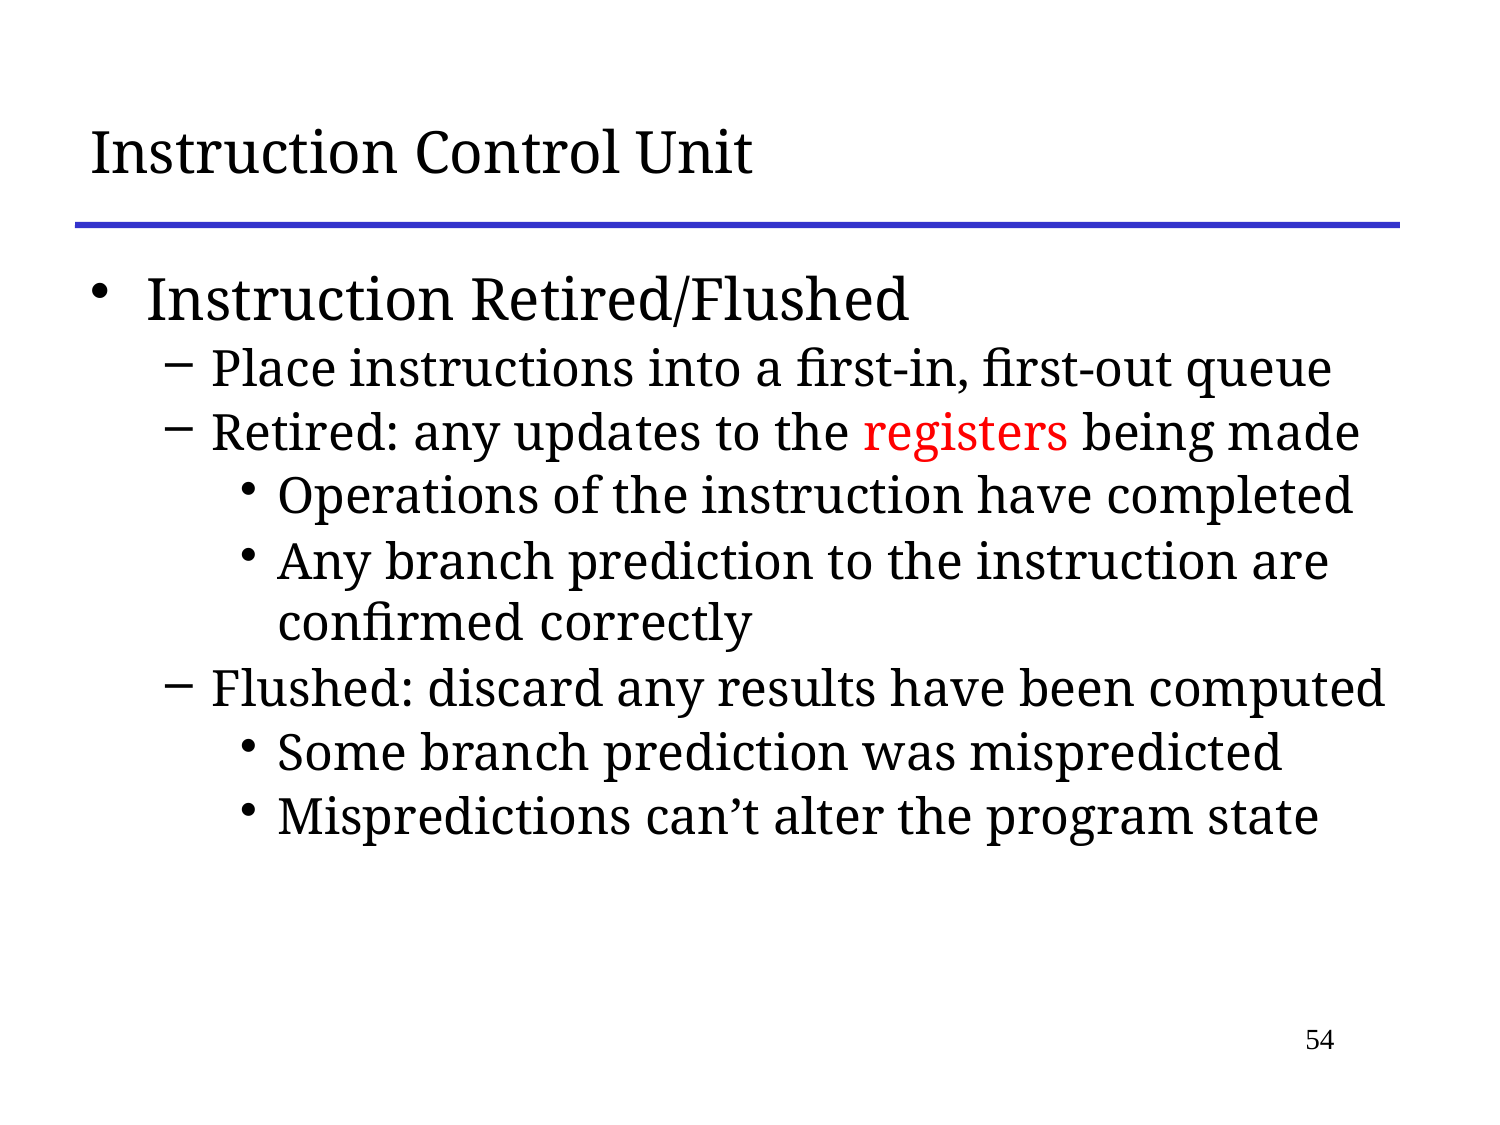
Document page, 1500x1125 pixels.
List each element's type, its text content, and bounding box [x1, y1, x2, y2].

list Instruction Retired/Flushed Place instructions into a first-in, first-out queue Retired: any updates to the registers being made Operations of the instruction have completed Any branch prediction to the instruction are confirmed correctly Flushed: discard any results have been computed Some branch prediction was mispredicted Mispredictions can’t alter the program state [75, 262, 1438, 988]
title Instruction Control Unit [75, 75, 1400, 225]
slide_number 54 [1137, 1012, 1351, 1088]
